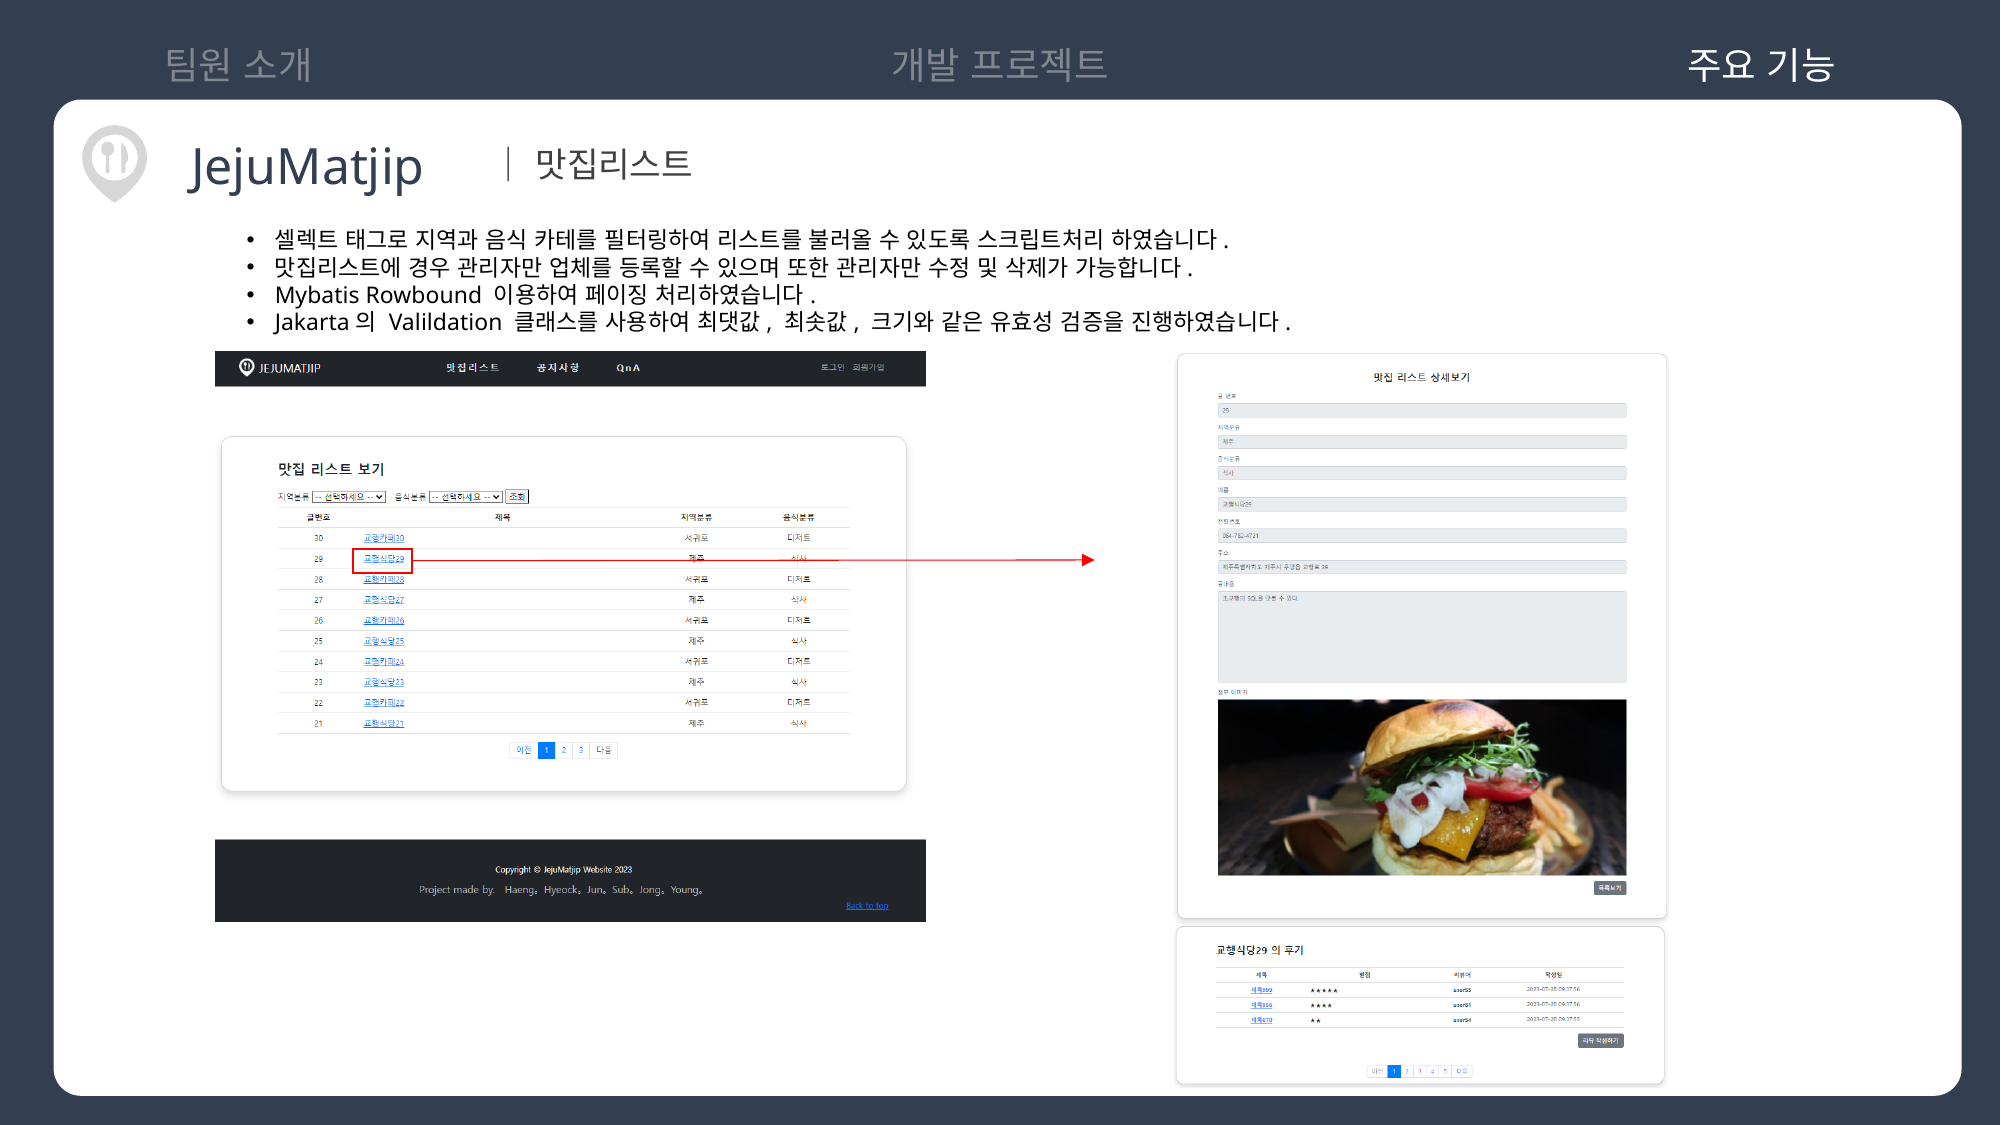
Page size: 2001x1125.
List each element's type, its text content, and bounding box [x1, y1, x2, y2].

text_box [82, 125, 716, 203]
picture [1174, 351, 1669, 1088]
text_box 셀렉트 태그로 지역과 음식 카테를 필터링하여 리스트를 불러올 수 있도록 스크립트처리 하였습니다. 맛집리스트에 경우 관리자만 업체를 등록할 수 있으며 또한 관리자만 수정 및 삭제가 가능합니다. Mybatis Rowbound 이용하여 페이징 처리하였습니다. Jakarta의 Valildation 클래스를 사용하여 최댓값, 최솟값, 크기와 같은 유효성 검증을 진행하였습니다. [231, 218, 1307, 343]
picture [215, 351, 926, 922]
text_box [145, 34, 1855, 96]
